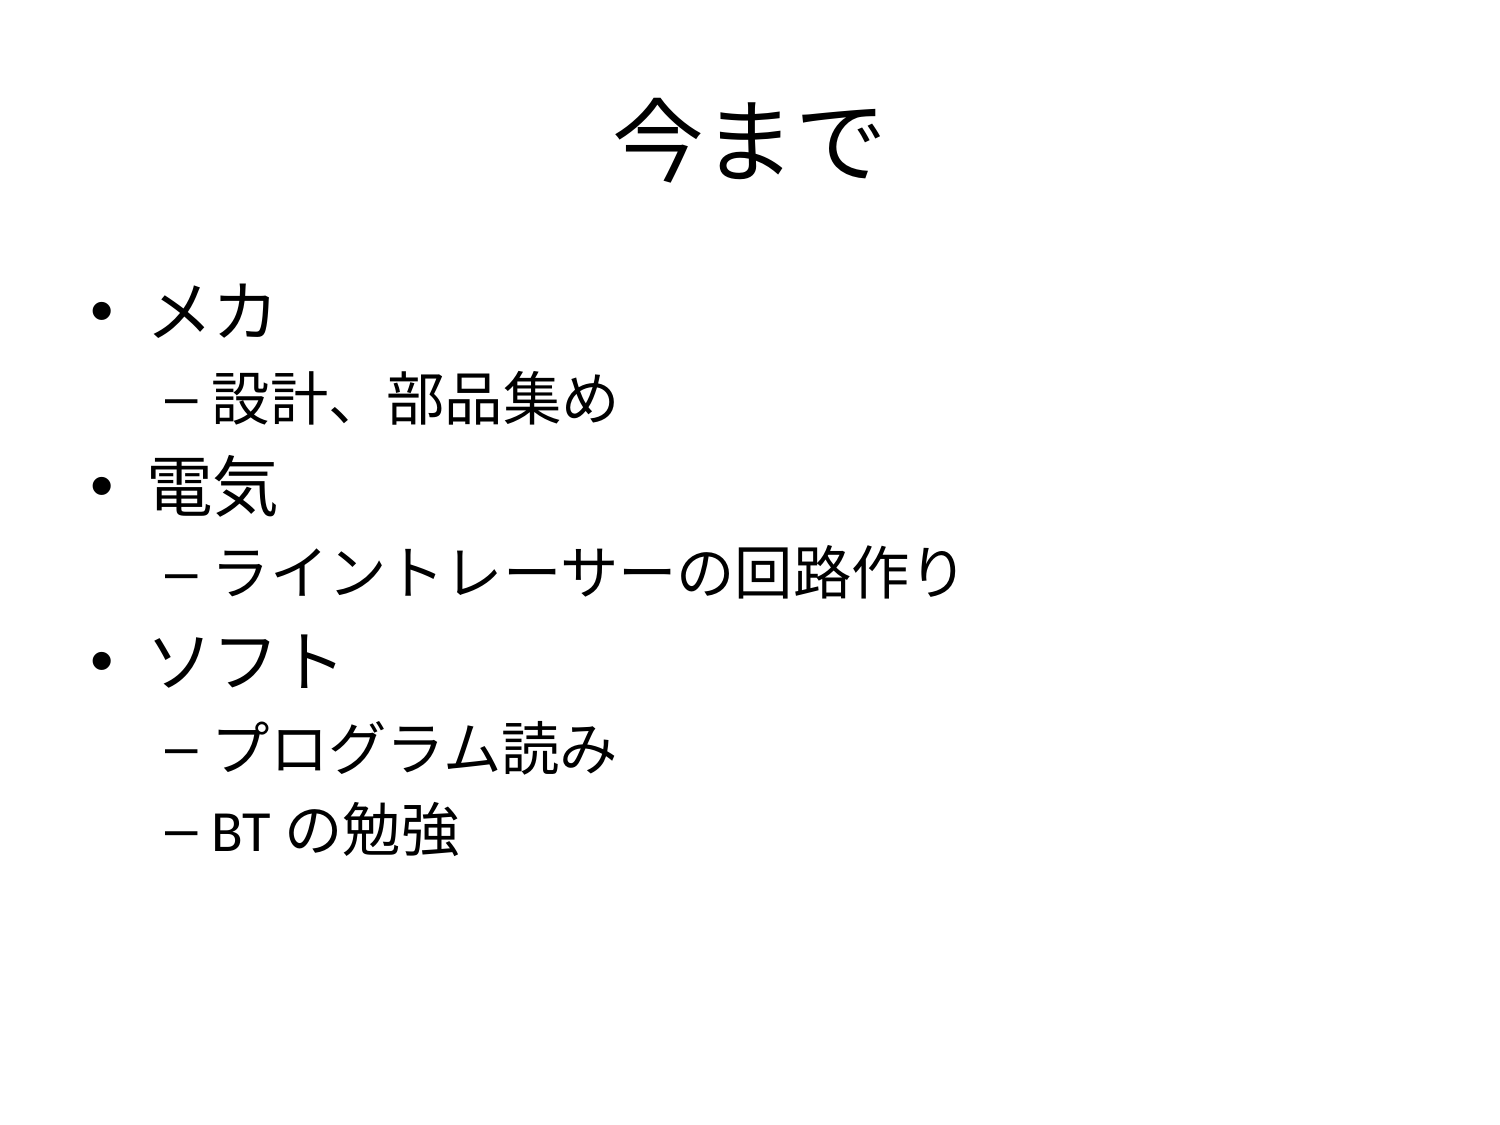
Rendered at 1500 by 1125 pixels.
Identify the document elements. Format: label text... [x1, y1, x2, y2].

list メカ 設計、部品集め 電気 ライントレーサーの回路作り ソフト プログラム読み BTの勉強 [75, 262, 1425, 1005]
title 今まで [75, 45, 1425, 233]
